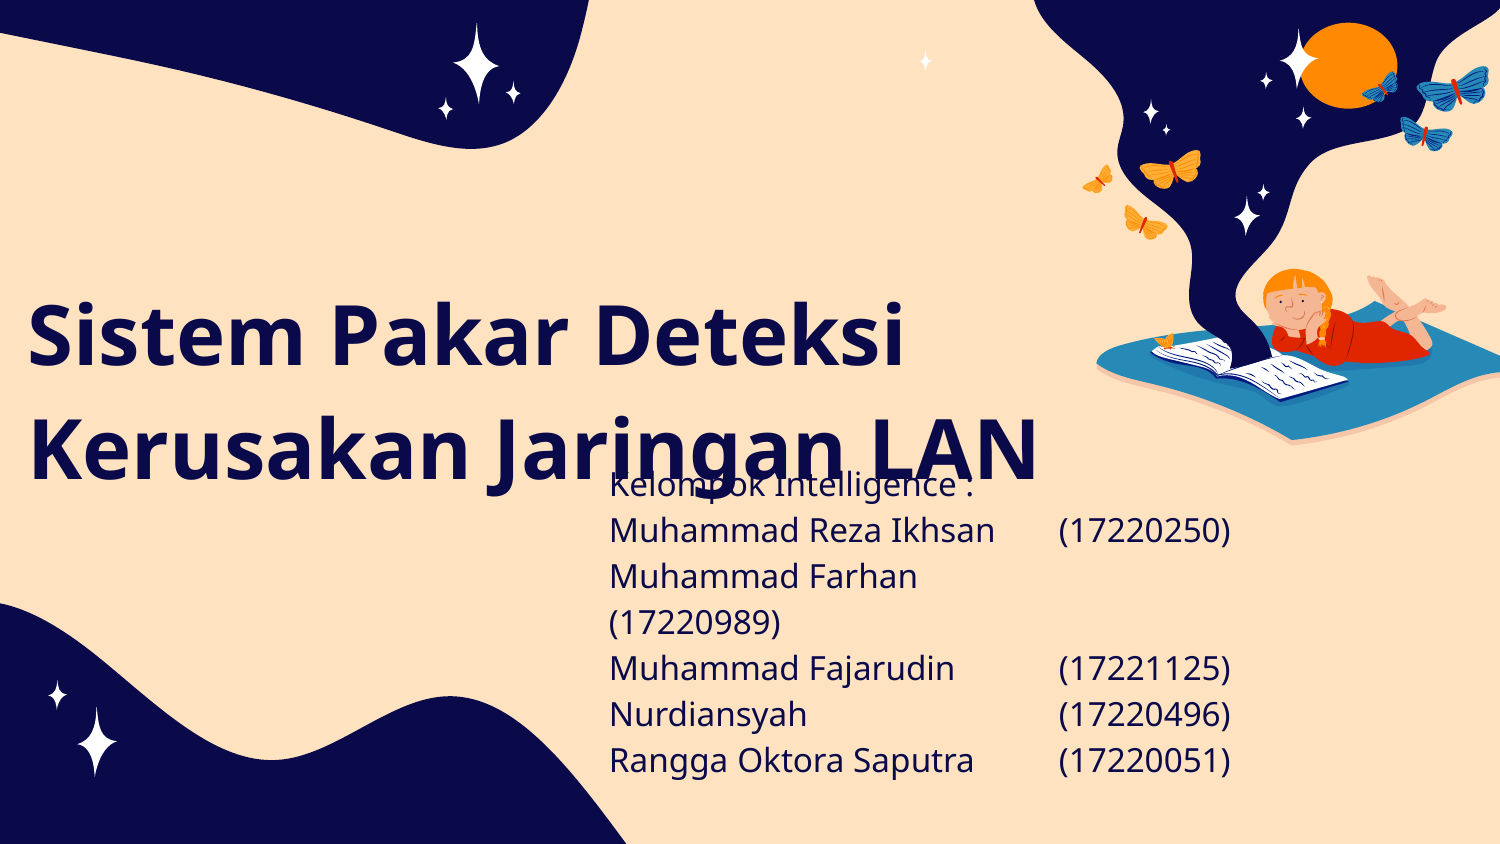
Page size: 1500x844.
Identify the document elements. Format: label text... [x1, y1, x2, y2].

text_box [919, 50, 932, 72]
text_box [1033, 0, 1500, 446]
title Sistem Pakar Deteksi Kerusakan Jaringan LAN [12, 145, 1028, 512]
subtitle Kelompok Intelligence : Muhammad Reza Ikhsan (17220250) Muhammad Farhan (17220989) Muhammad Fajarudin (17221125) Nurdiansyah (17220496) Rangga Oktora Saputra (17220051) [593, 442, 1352, 521]
